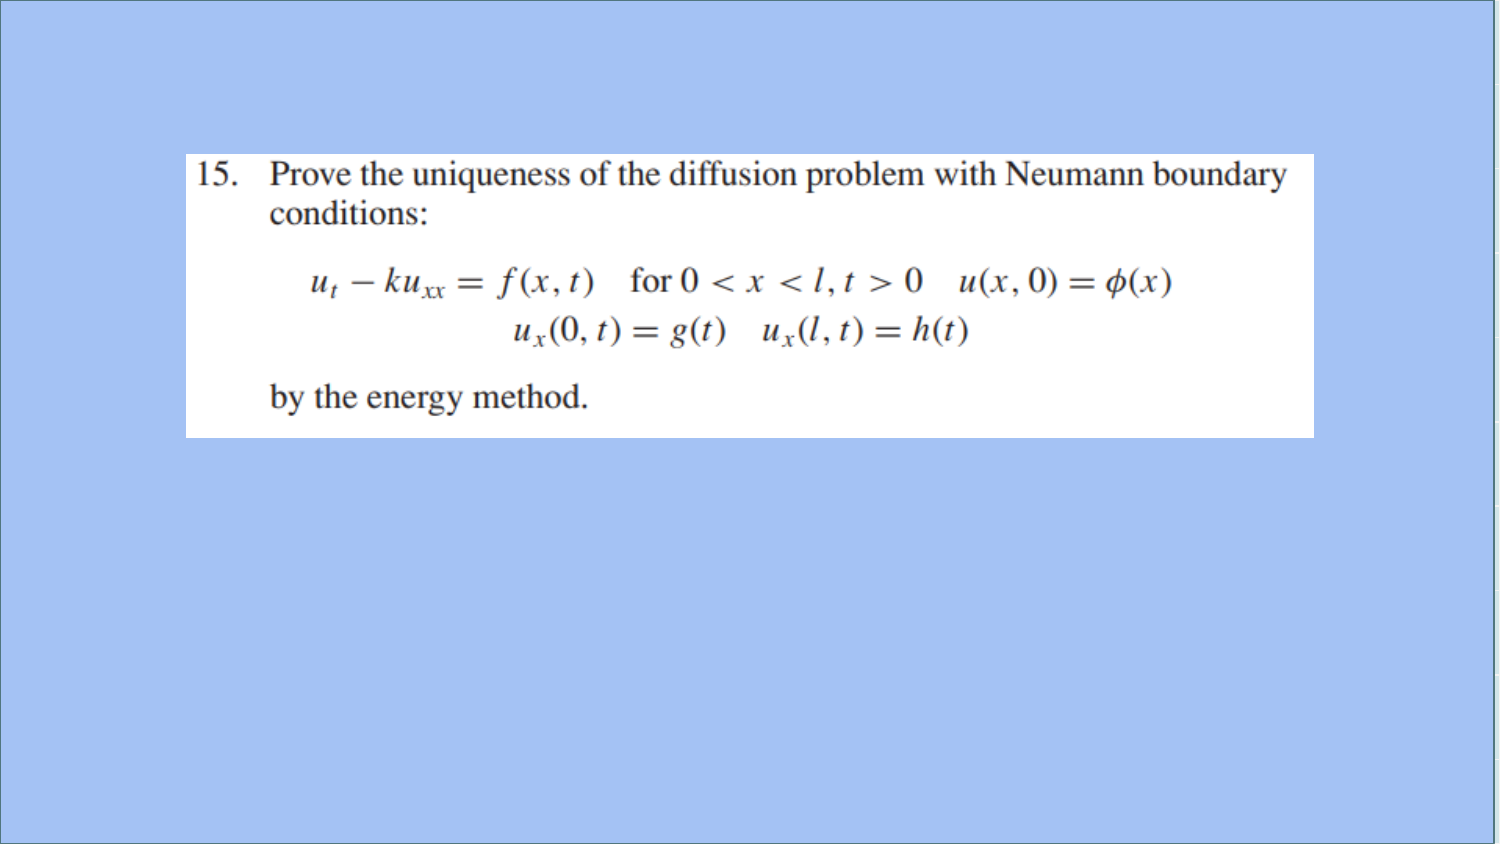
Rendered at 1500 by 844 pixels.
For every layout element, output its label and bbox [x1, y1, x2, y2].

text_box [0, 0, 1494, 844]
picture [186, 154, 1314, 438]
